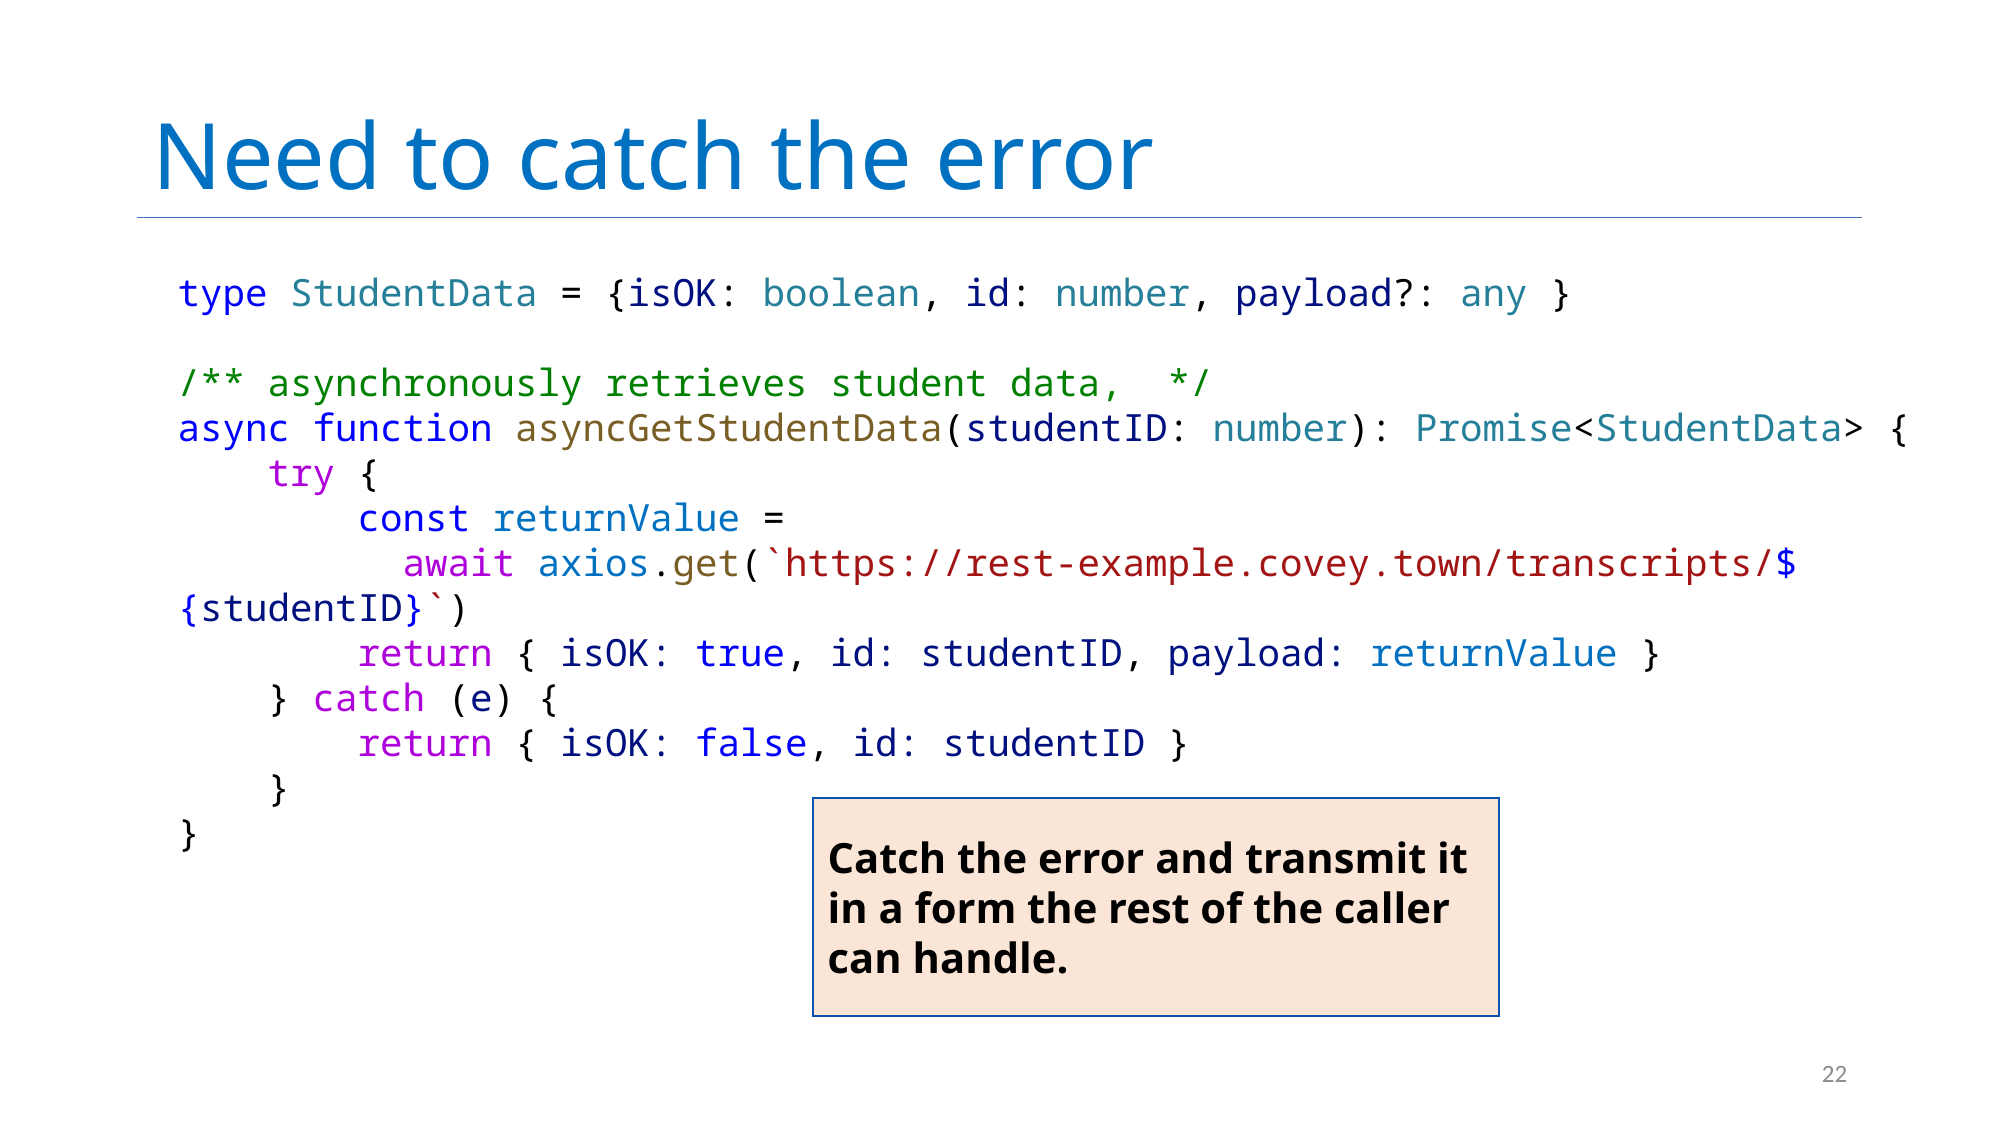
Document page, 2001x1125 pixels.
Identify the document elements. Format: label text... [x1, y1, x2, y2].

text_box type StudentData = {isOK: boolean, id: number, payload?: any } /** asynchronously retrieves student data, */ async function asyncGetStudentData(studentID: number): Promise<StudentData> { try { const returnValue = await axios.get(`https://rest-example.covey.town/transcripts/${studentID}`) return { isOK: true, id: studentID, payload: returnValue } } catch (e) { return { isOK: false, id: studentID } } } [162, 261, 1965, 862]
title Need to catch the error [137, 0, 1863, 218]
slide_number 22 [1412, 1042, 1863, 1103]
text_box Catch the error and transmit it in a form the rest of the caller can handle. [812, 797, 1500, 1017]
